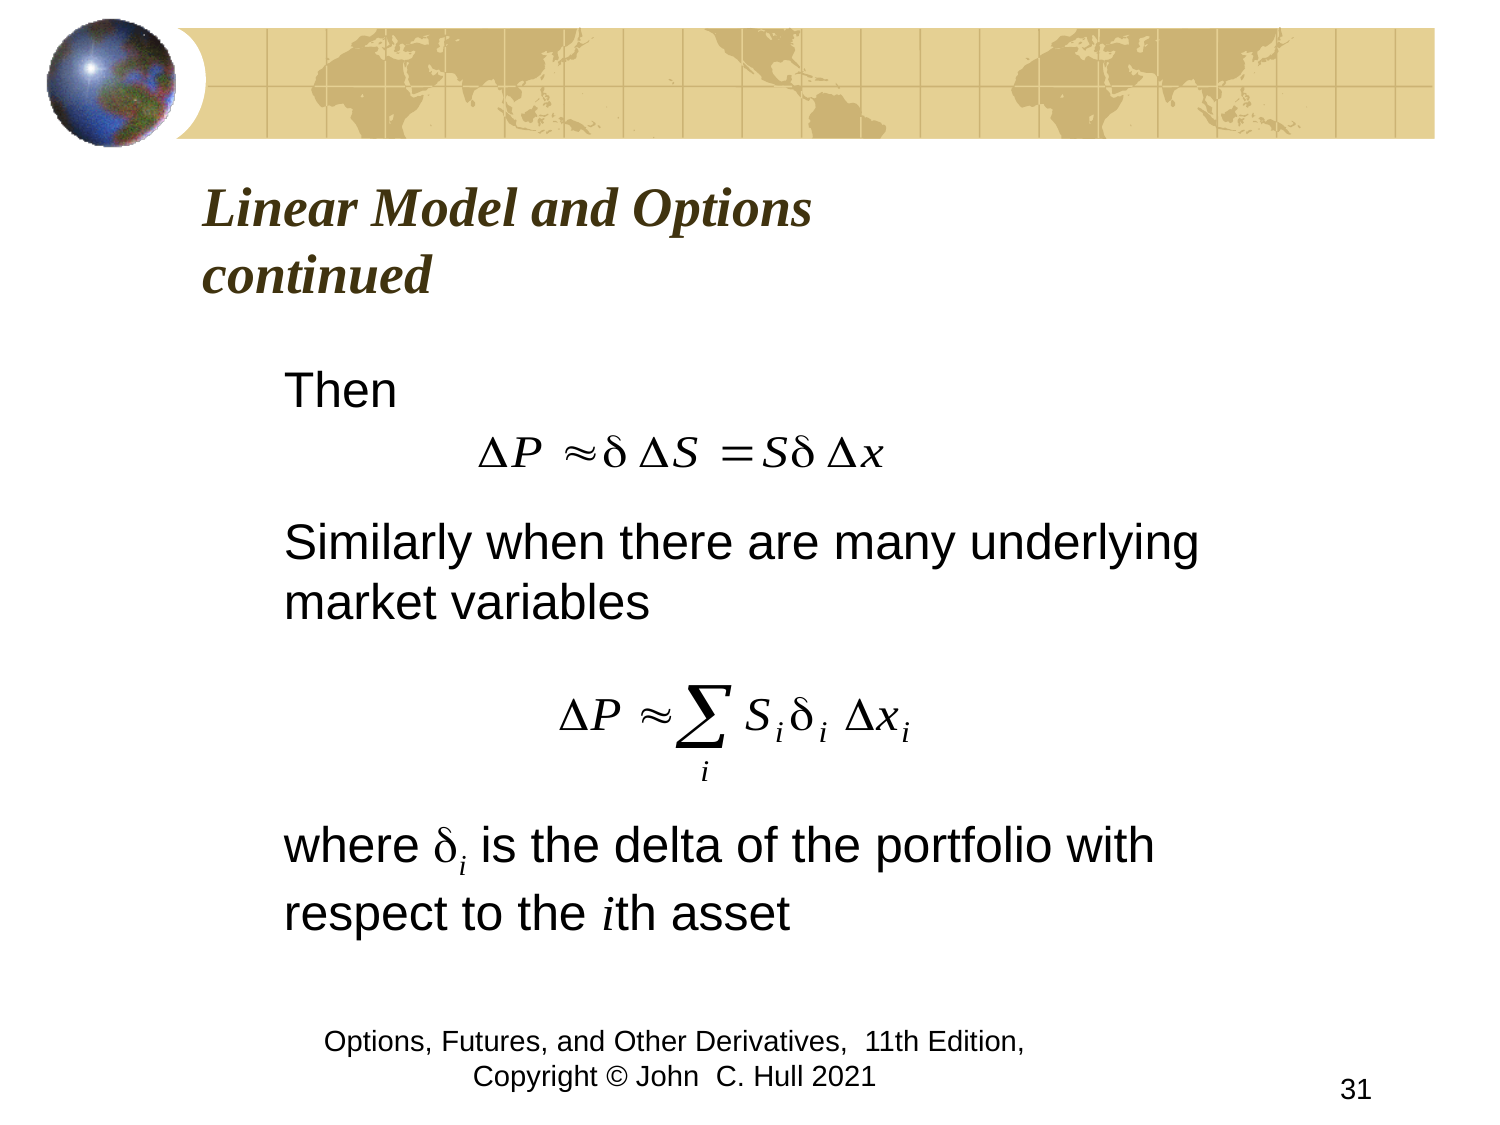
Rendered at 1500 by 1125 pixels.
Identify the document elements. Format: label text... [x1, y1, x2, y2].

list Then Similarly when there are many underlying market variables where di is the delta of the portfolio with respect to the ith asset [212, 350, 1300, 938]
footer Options, Futures, and Other Derivatives, 11th Edition, Copyright © John C. Hull 2021 [262, 1024, 1088, 1101]
title Linear Model and Options continued [187, 162, 1400, 313]
slide_number 31 [1074, 1037, 1388, 1113]
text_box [549, 674, 924, 788]
picture [42, 14, 190, 151]
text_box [467, 426, 895, 486]
